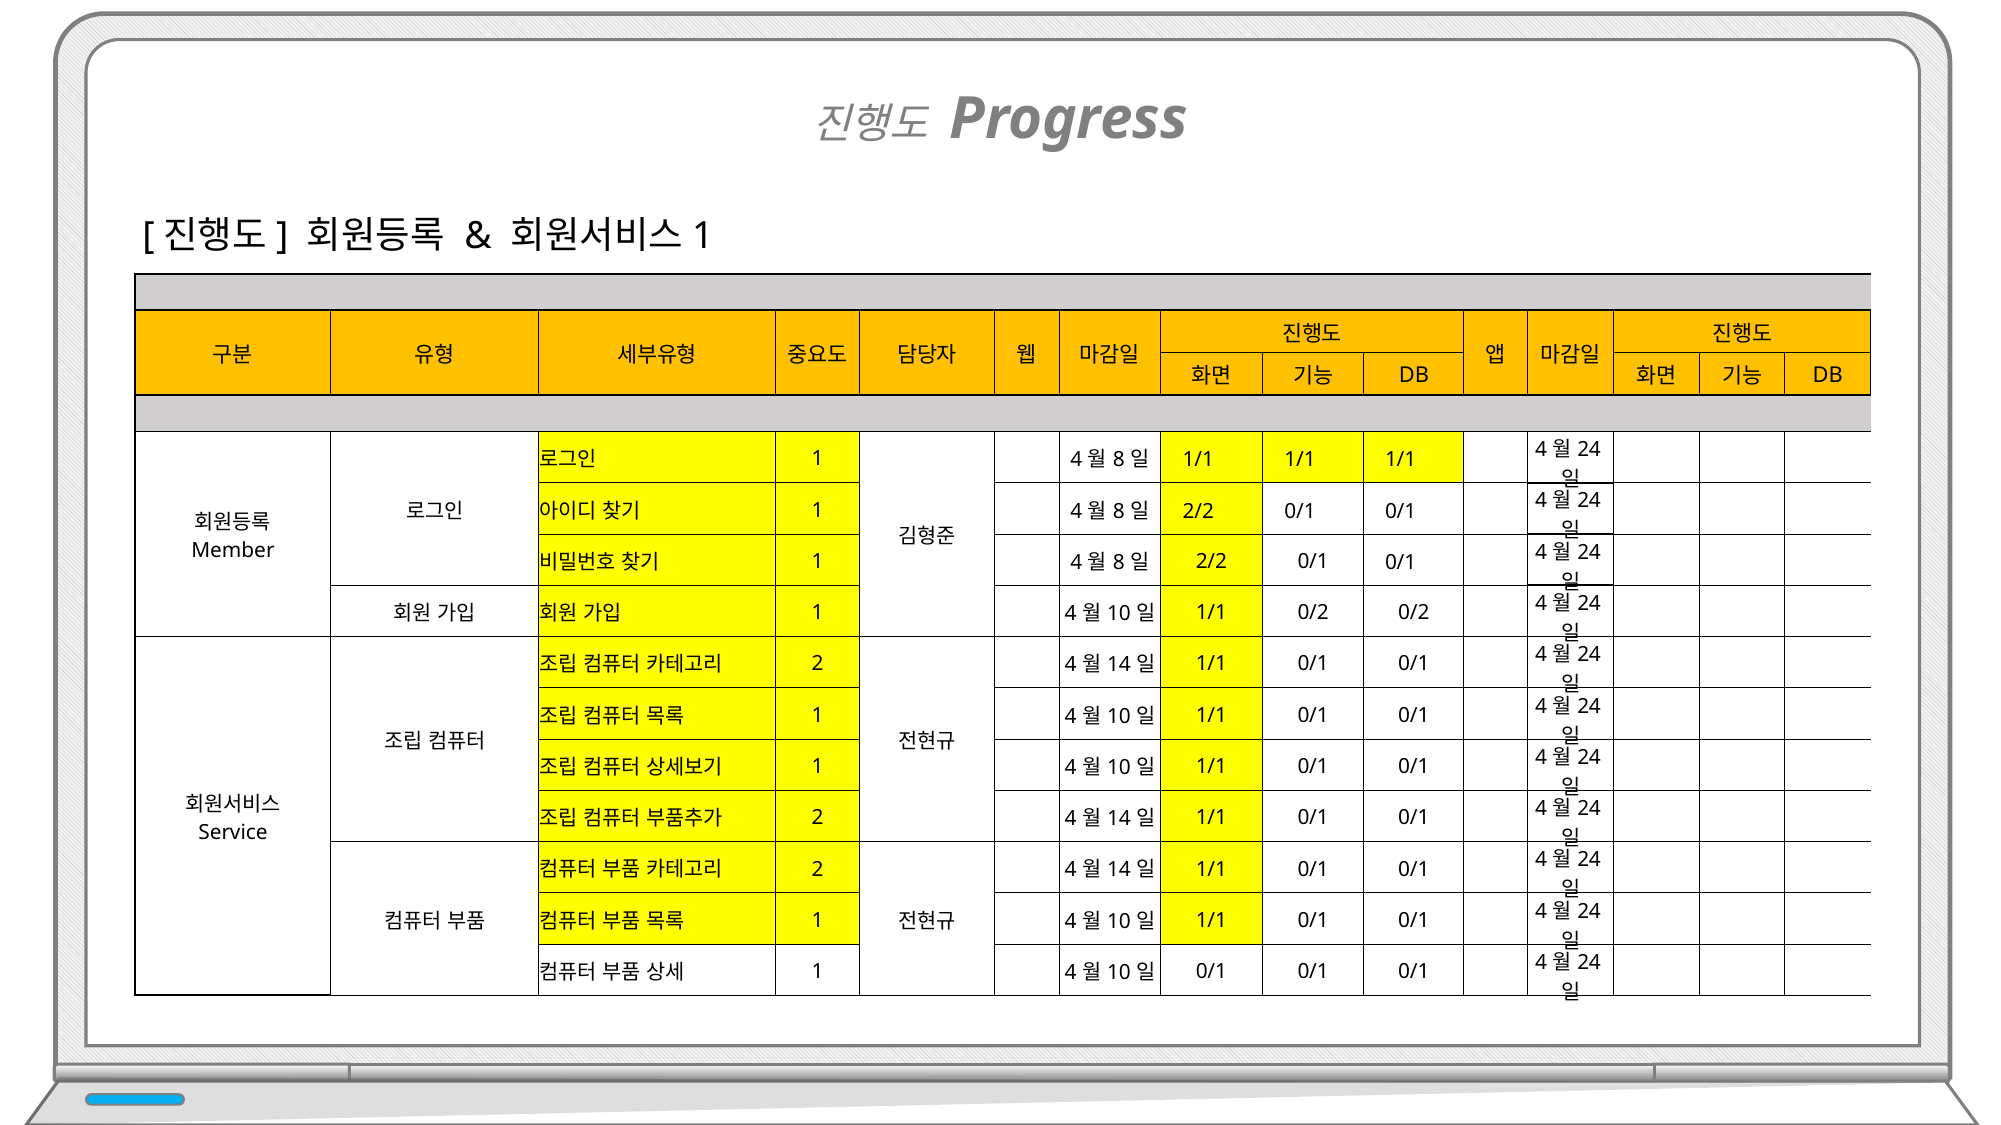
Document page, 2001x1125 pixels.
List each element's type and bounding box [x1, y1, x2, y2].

text_box [24, 13, 1978, 1125]
